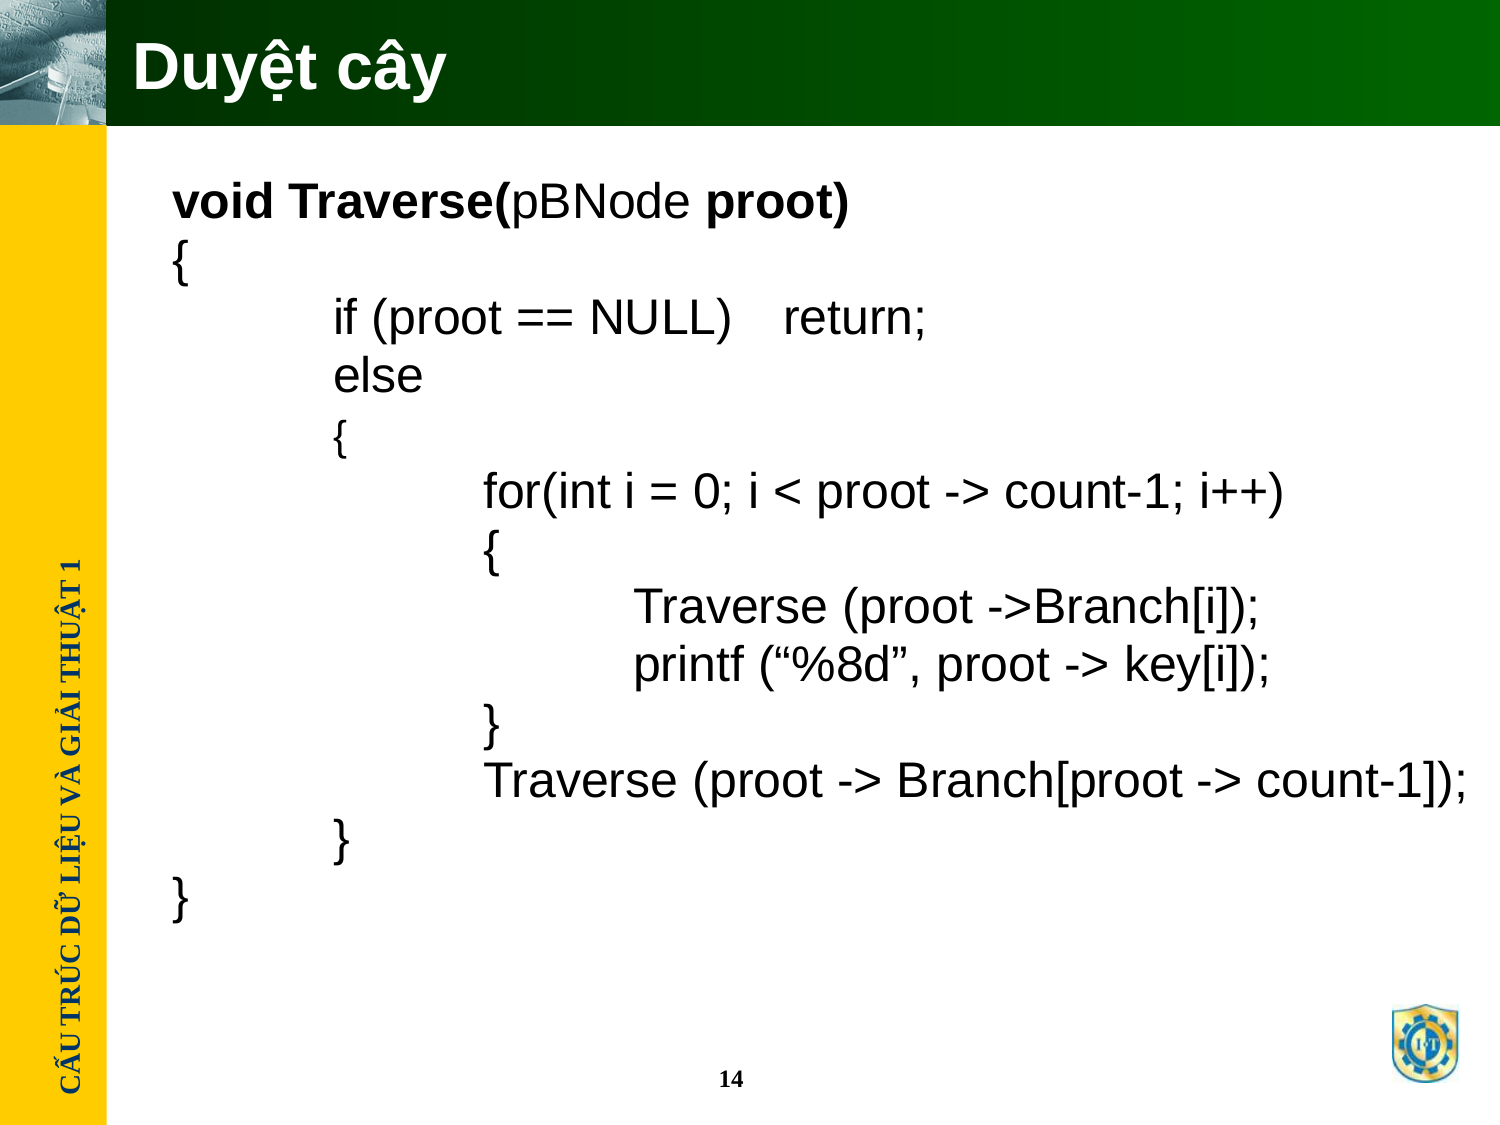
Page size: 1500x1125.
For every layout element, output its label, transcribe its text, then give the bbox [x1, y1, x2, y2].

picture [0, 0, 107, 125]
title Duyệt cây [117, 12, 1470, 113]
list void Traverse(pBNode proot) { if (proot == NULL) return; else { for(int i = 0; i < proot -> count-1; i++) { Traverse (proot ->Branch[i]); printf (“%8d”, proot -> key[i]); } Traverse (proot -> Branch[proot -> count-1]); } } [150, 172, 1500, 1059]
picture [1392, 1059, 1459, 1083]
